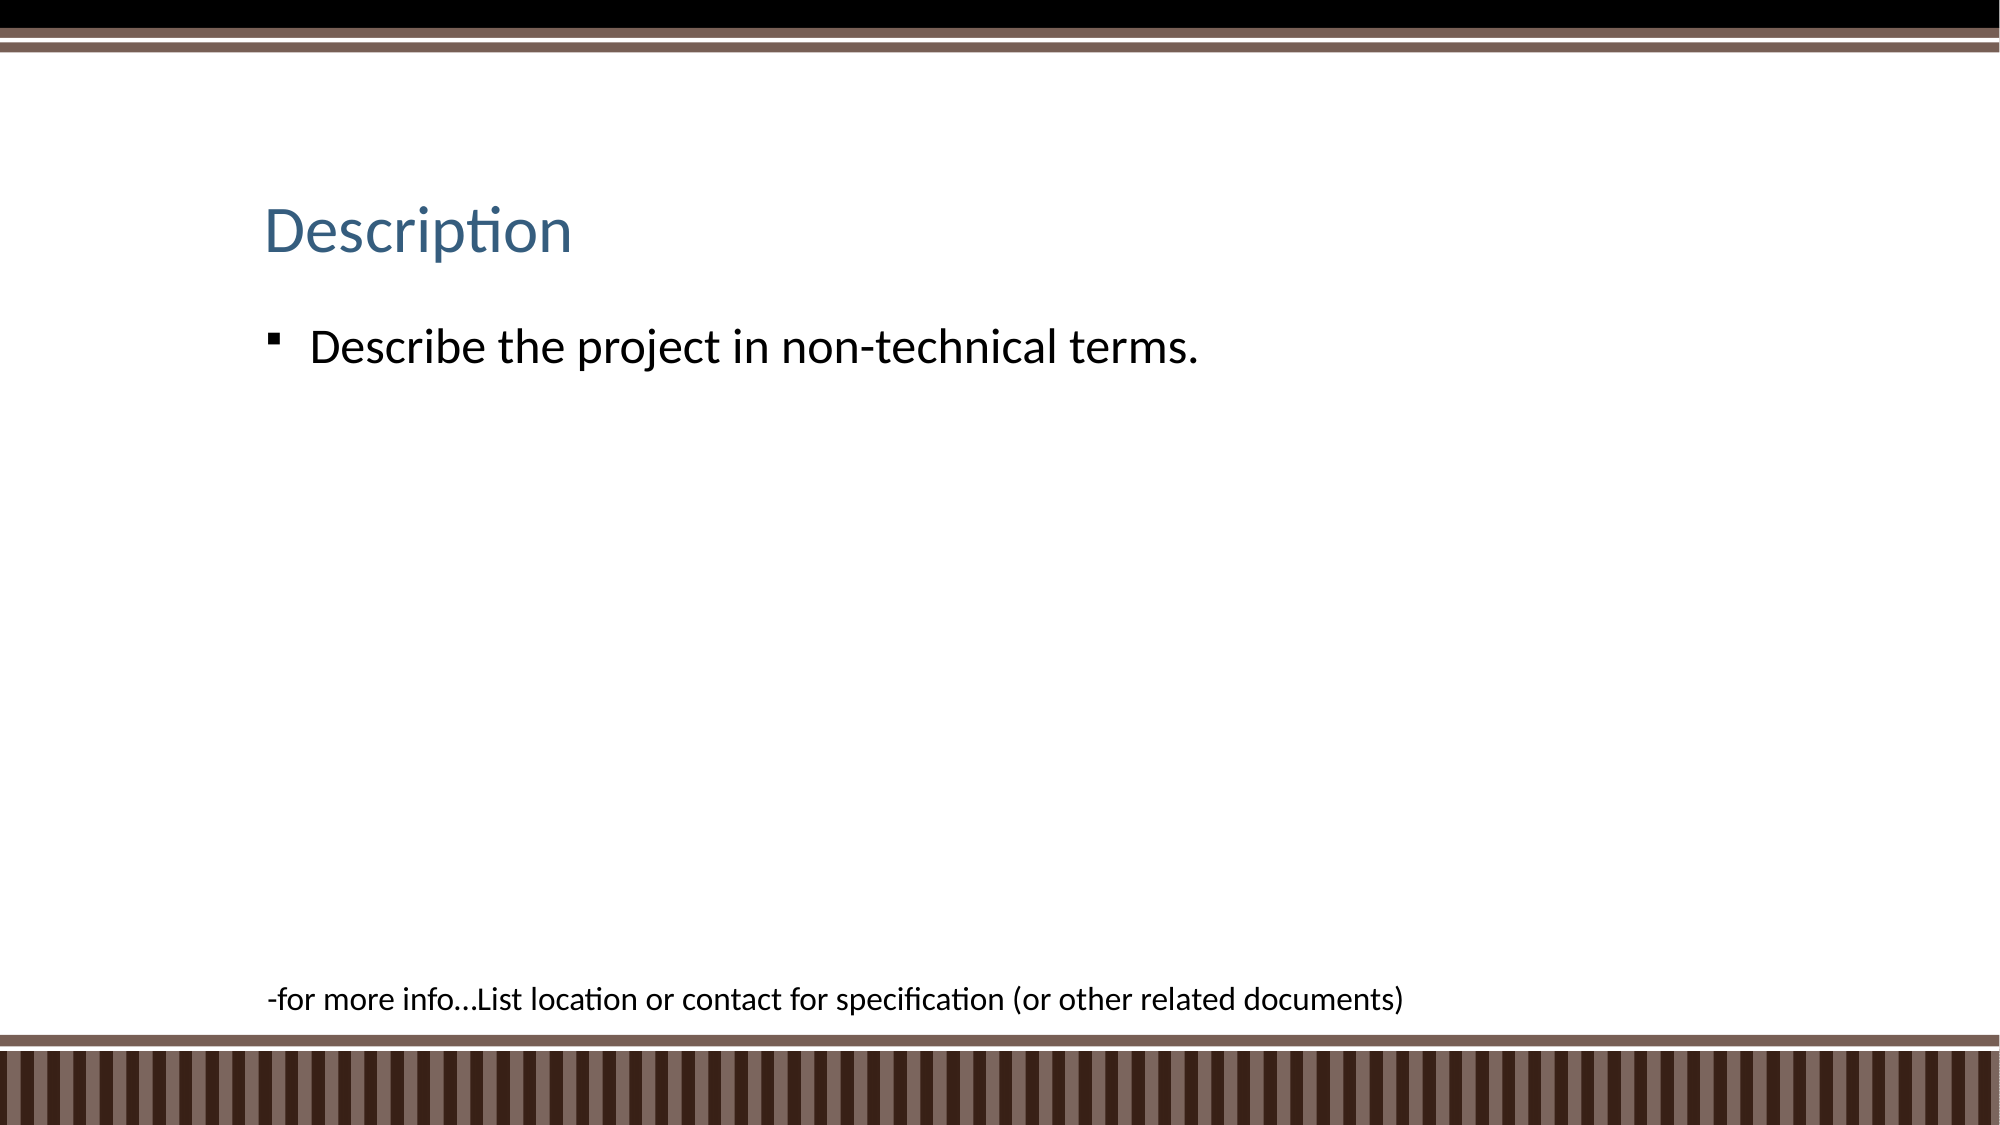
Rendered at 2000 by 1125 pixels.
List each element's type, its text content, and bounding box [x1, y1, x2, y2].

title Description [249, 99, 1750, 275]
text_box -for more info…List location or contact for specification (or other related documents) [252, 937, 1750, 1025]
list Describe the project in non-technical terms. [249, 312, 1750, 920]
